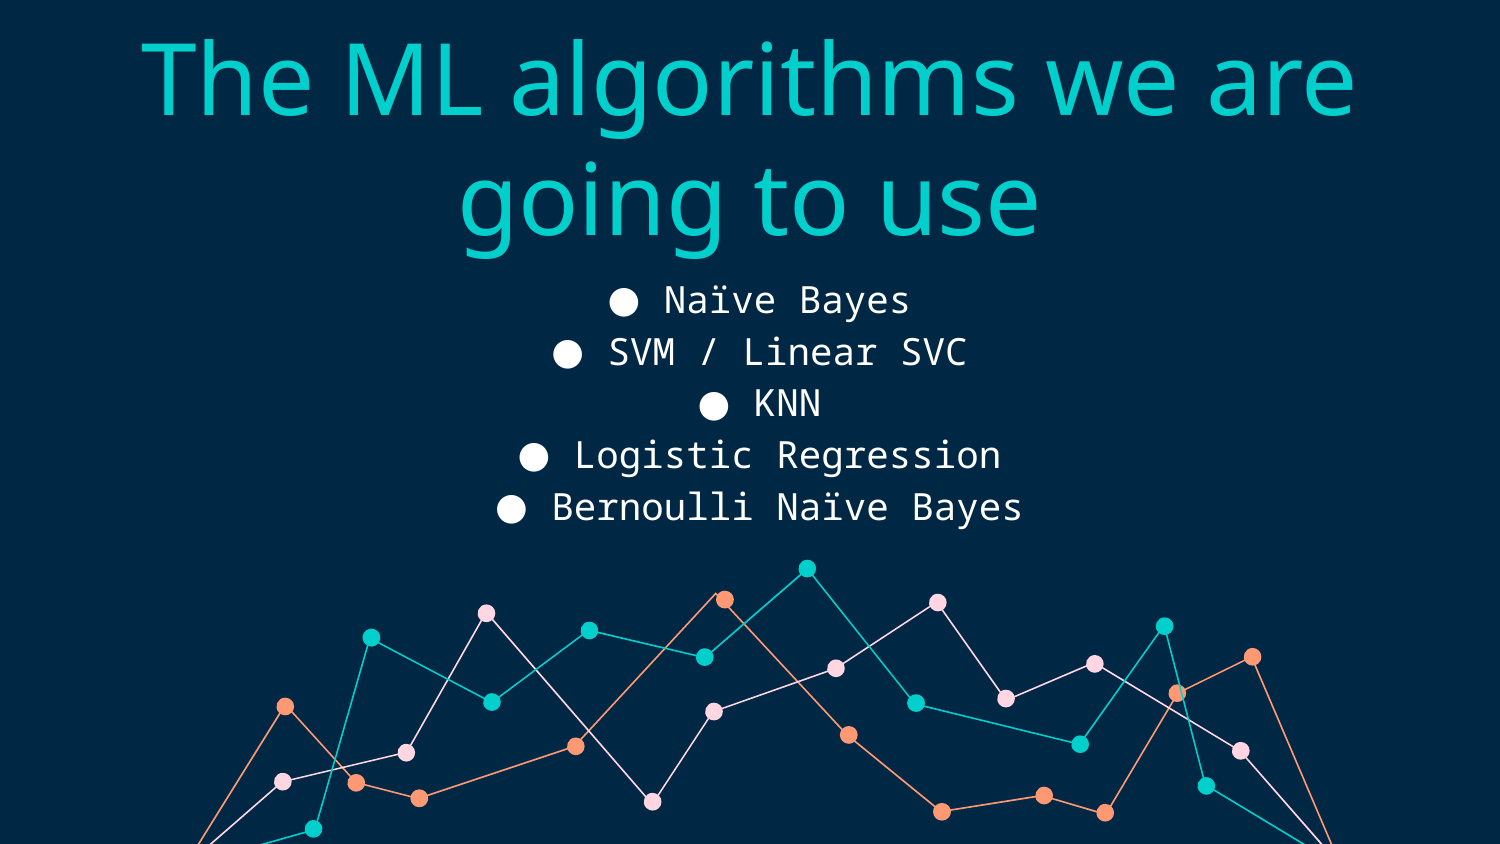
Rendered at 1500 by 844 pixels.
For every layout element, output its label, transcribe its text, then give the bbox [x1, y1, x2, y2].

list Naïve Bayes SVM / Linear SVC KNN Logistic Regression Bernoulli Naïve Bayes [447, 254, 1052, 552]
title The ML algorithms we are going to use [37, 20, 1463, 271]
